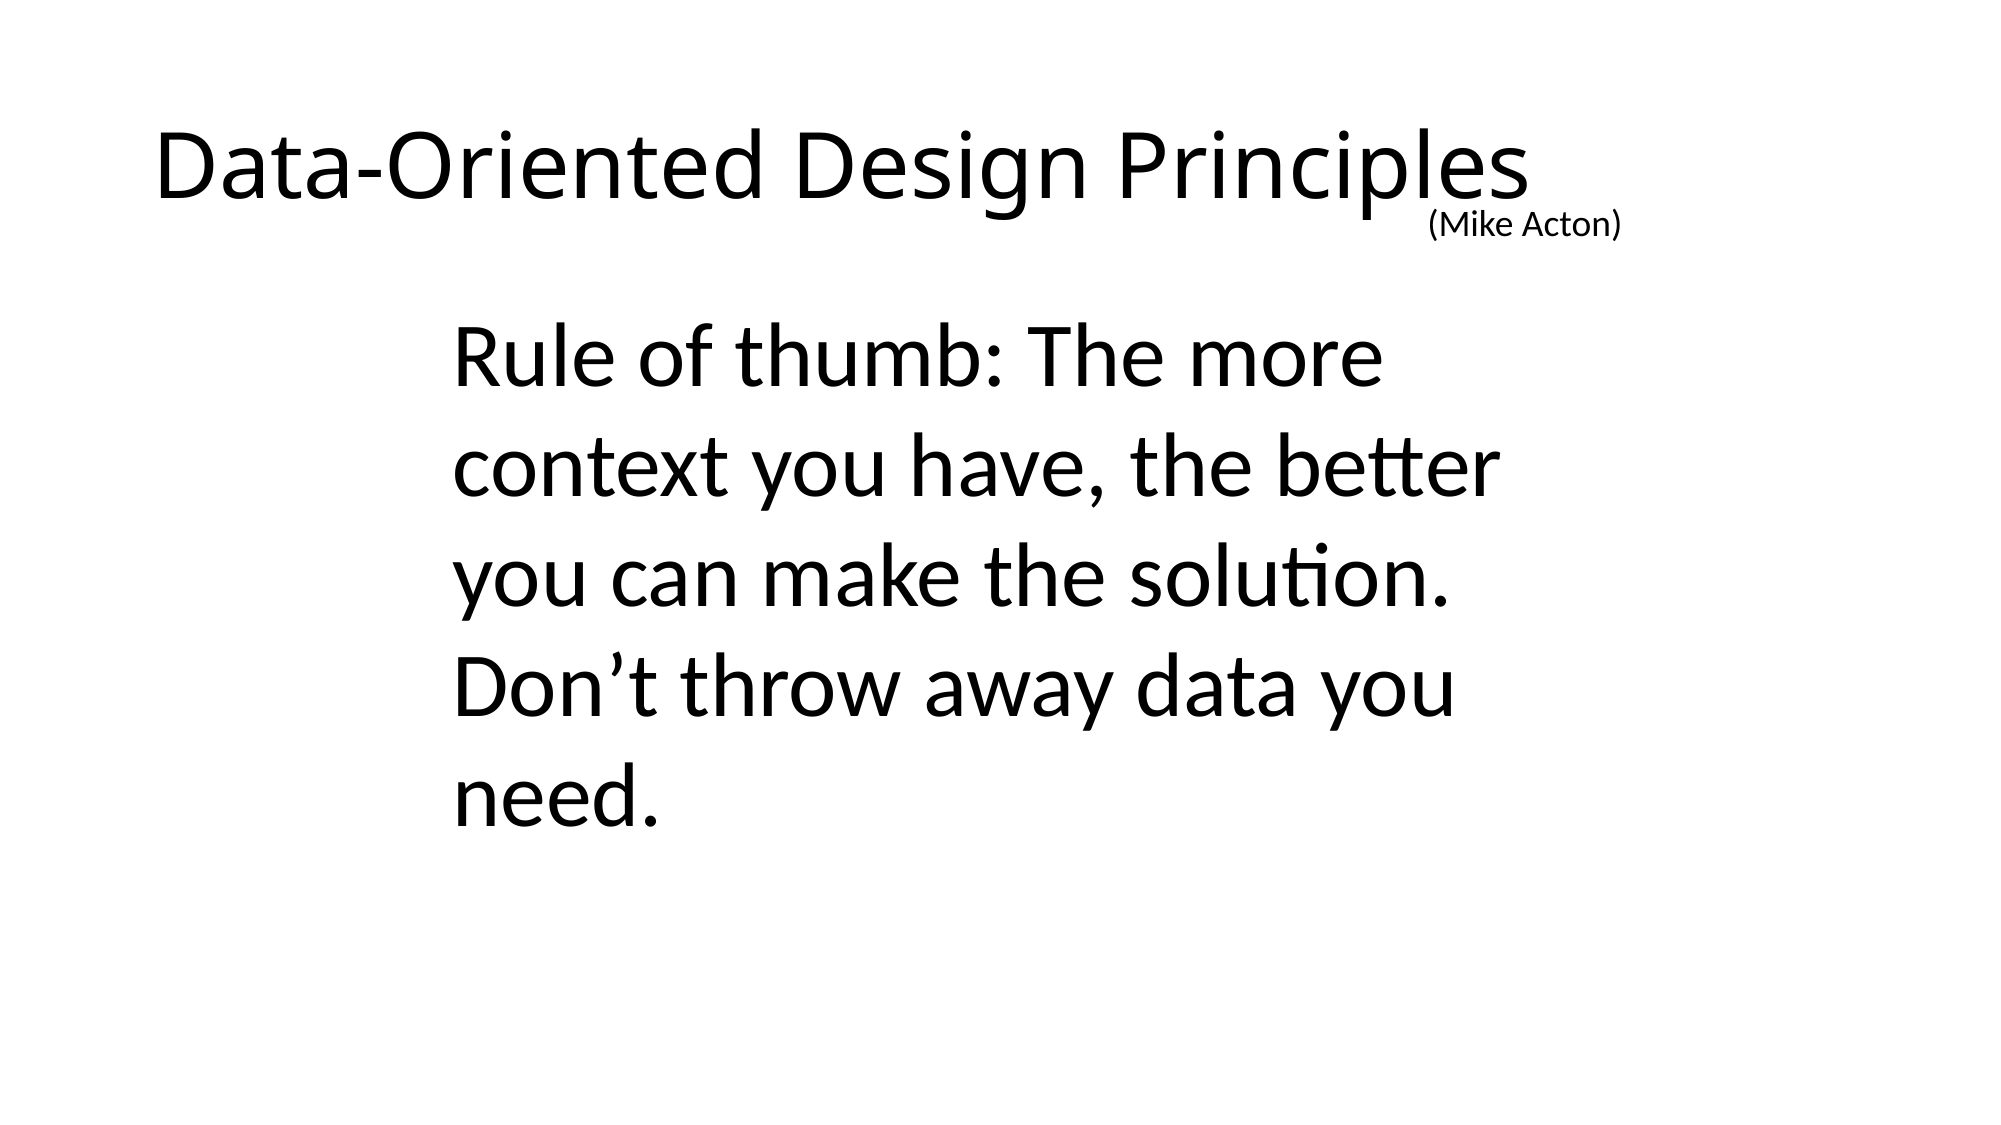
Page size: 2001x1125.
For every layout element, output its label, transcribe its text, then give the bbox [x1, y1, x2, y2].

text_box Rule of thumb: The more context you have, the better you can make the solution. Don’t throw away data you need. [437, 287, 1538, 852]
text_box (Mike Acton) [1412, 191, 1813, 252]
title Data-Oriented Design Principles [137, 59, 1863, 278]
